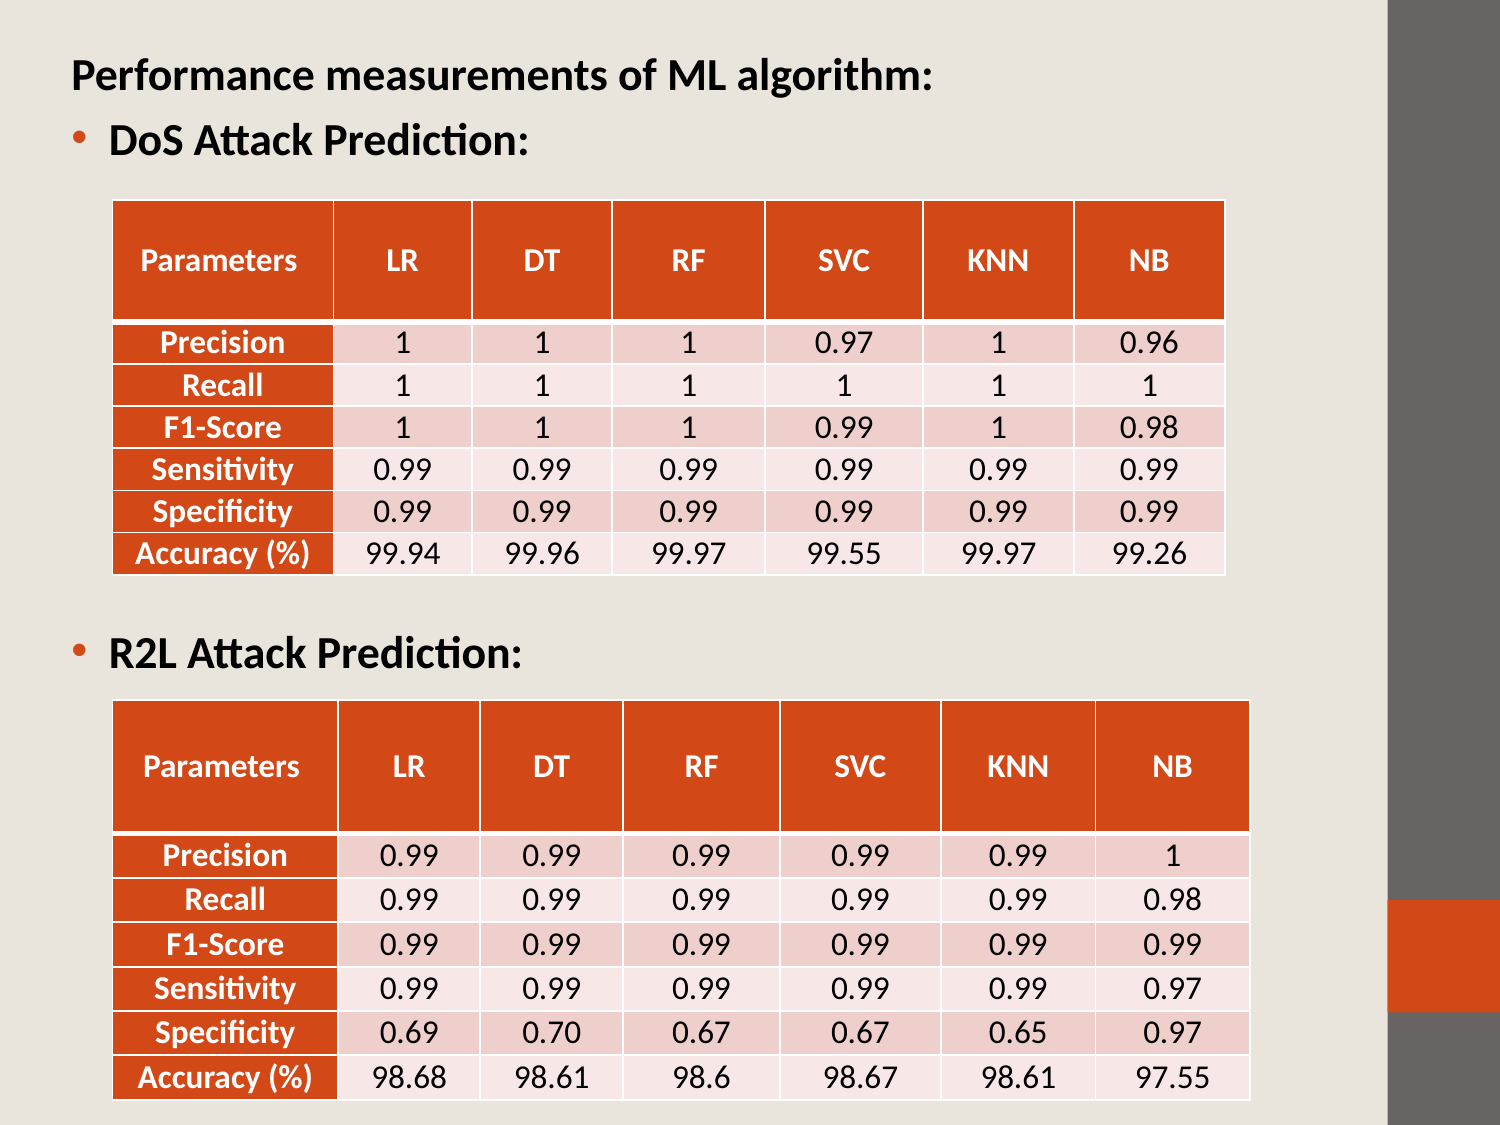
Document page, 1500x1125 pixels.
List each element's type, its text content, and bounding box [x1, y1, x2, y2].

table_cell 1 [473, 407, 611, 447]
table_cell 0.99 [942, 968, 1095, 1010]
table_cell 1 [613, 407, 764, 447]
table_header DT [473, 201, 611, 319]
table_header KNN [942, 701, 1095, 831]
table_cell 0.99 [473, 449, 611, 490]
table_cell 99.94 [334, 533, 471, 574]
table_cell F1-Score [113, 923, 337, 966]
table_header LR [339, 701, 479, 831]
table_cell 0.99 [339, 968, 479, 1010]
table_cell 0.99 [481, 968, 622, 1010]
table_cell 98.67 [781, 1056, 940, 1099]
table_cell 0.99 [481, 923, 622, 966]
table_cell Recall [113, 879, 337, 921]
table_cell 1 [924, 325, 1073, 363]
table_cell 0.99 [942, 923, 1095, 966]
table_cell 98.68 [339, 1056, 479, 1099]
table_cell 1 [334, 365, 471, 405]
table_header NB [1096, 701, 1249, 831]
table_cell 0.99 [766, 407, 922, 447]
table_cell 0.98 [1096, 879, 1249, 921]
table_cell 1 [334, 407, 471, 447]
table_cell Specificity [113, 1012, 337, 1054]
table_cell Specificity [113, 491, 333, 532]
table_cell 0.99 [1096, 923, 1249, 966]
table_cell 99.26 [1075, 533, 1224, 574]
table_cell 1 [1075, 365, 1224, 405]
table_header Parameters [113, 201, 333, 319]
table_cell 1 [334, 325, 471, 363]
table_cell F1-Score [113, 407, 333, 447]
table_cell 0.99 [334, 491, 471, 532]
table_cell 0.99 [339, 923, 479, 966]
table_cell 0.99 [624, 968, 779, 1010]
table_cell 0.99 [473, 491, 611, 532]
table_header SVC [781, 701, 940, 831]
table_cell 0.99 [781, 968, 940, 1010]
table_cell 0.99 [1075, 491, 1224, 532]
table_cell Sensitivity [113, 968, 337, 1010]
table_cell 0.99 [924, 449, 1073, 490]
table_header DT [481, 701, 622, 831]
table_cell 0.99 [1075, 449, 1224, 490]
table_cell 0.99 [339, 836, 479, 877]
table_cell 1 [473, 365, 611, 405]
list Performance measurements of ML algorithm: DoS Attack Prediction: R2L Attack Prediction: [37, 37, 1350, 1088]
table_cell 0.98 [1075, 407, 1224, 447]
table_header KNN [924, 201, 1073, 319]
table_header SVC [766, 201, 922, 319]
table_header NB [1075, 201, 1224, 319]
table_cell Accuracy (%) [113, 1056, 337, 1099]
table_cell 0.99 [613, 449, 764, 490]
table_cell 97.55 [1096, 1056, 1249, 1099]
table_cell 0.99 [781, 836, 940, 877]
table_cell 0.99 [924, 491, 1073, 532]
table_cell Sensitivity [113, 449, 333, 490]
table_cell 98.61 [942, 1056, 1095, 1099]
table_cell 1 [613, 325, 764, 363]
table_cell 99.97 [924, 533, 1073, 574]
table_cell 0.99 [781, 879, 940, 921]
table_cell 99.97 [613, 533, 764, 574]
table_cell 1 [766, 365, 922, 405]
table_cell 0.65 [942, 1012, 1095, 1054]
table_cell 0.97 [1096, 1012, 1249, 1054]
table_cell 0.99 [624, 879, 779, 921]
table_cell 1 [613, 365, 764, 405]
table_cell 0.99 [339, 879, 479, 921]
table_cell 0.97 [766, 325, 922, 363]
table_cell 98.61 [481, 1056, 622, 1099]
table_cell 98.6 [624, 1056, 779, 1099]
table_cell 1 [1096, 836, 1249, 877]
table_cell 0.97 [1096, 968, 1249, 1010]
table_cell Precision [113, 836, 337, 877]
table_cell Recall [113, 365, 333, 405]
table_cell 99.55 [766, 533, 922, 574]
table_cell 0.70 [481, 1012, 622, 1054]
table_cell 0.99 [481, 879, 622, 921]
table_header Parameters [113, 701, 337, 831]
table_cell 0.99 [766, 449, 922, 490]
table_cell Precision [113, 325, 333, 363]
table_cell 1 [924, 407, 1073, 447]
table_cell 0.99 [624, 836, 779, 877]
table_header LR [334, 201, 471, 319]
table_cell Accuracy (%) [113, 533, 333, 574]
table_header RF [613, 201, 764, 319]
table_cell 0.99 [624, 923, 779, 966]
table_cell 0.99 [481, 836, 622, 877]
table_cell 0.99 [781, 923, 940, 966]
table_cell 0.67 [624, 1012, 779, 1054]
table_cell 0.99 [942, 836, 1095, 877]
table_cell 1 [473, 325, 611, 363]
table_cell 0.69 [339, 1012, 479, 1054]
table_cell 0.96 [1075, 325, 1224, 363]
table_cell 99.96 [473, 533, 611, 574]
table_cell 1 [924, 365, 1073, 405]
table_header RF [624, 701, 779, 831]
table_cell 0.67 [781, 1012, 940, 1054]
table_cell 0.99 [942, 879, 1095, 921]
table_cell 0.99 [766, 491, 922, 532]
table_cell 0.99 [613, 491, 764, 532]
table_cell 0.99 [334, 449, 471, 490]
